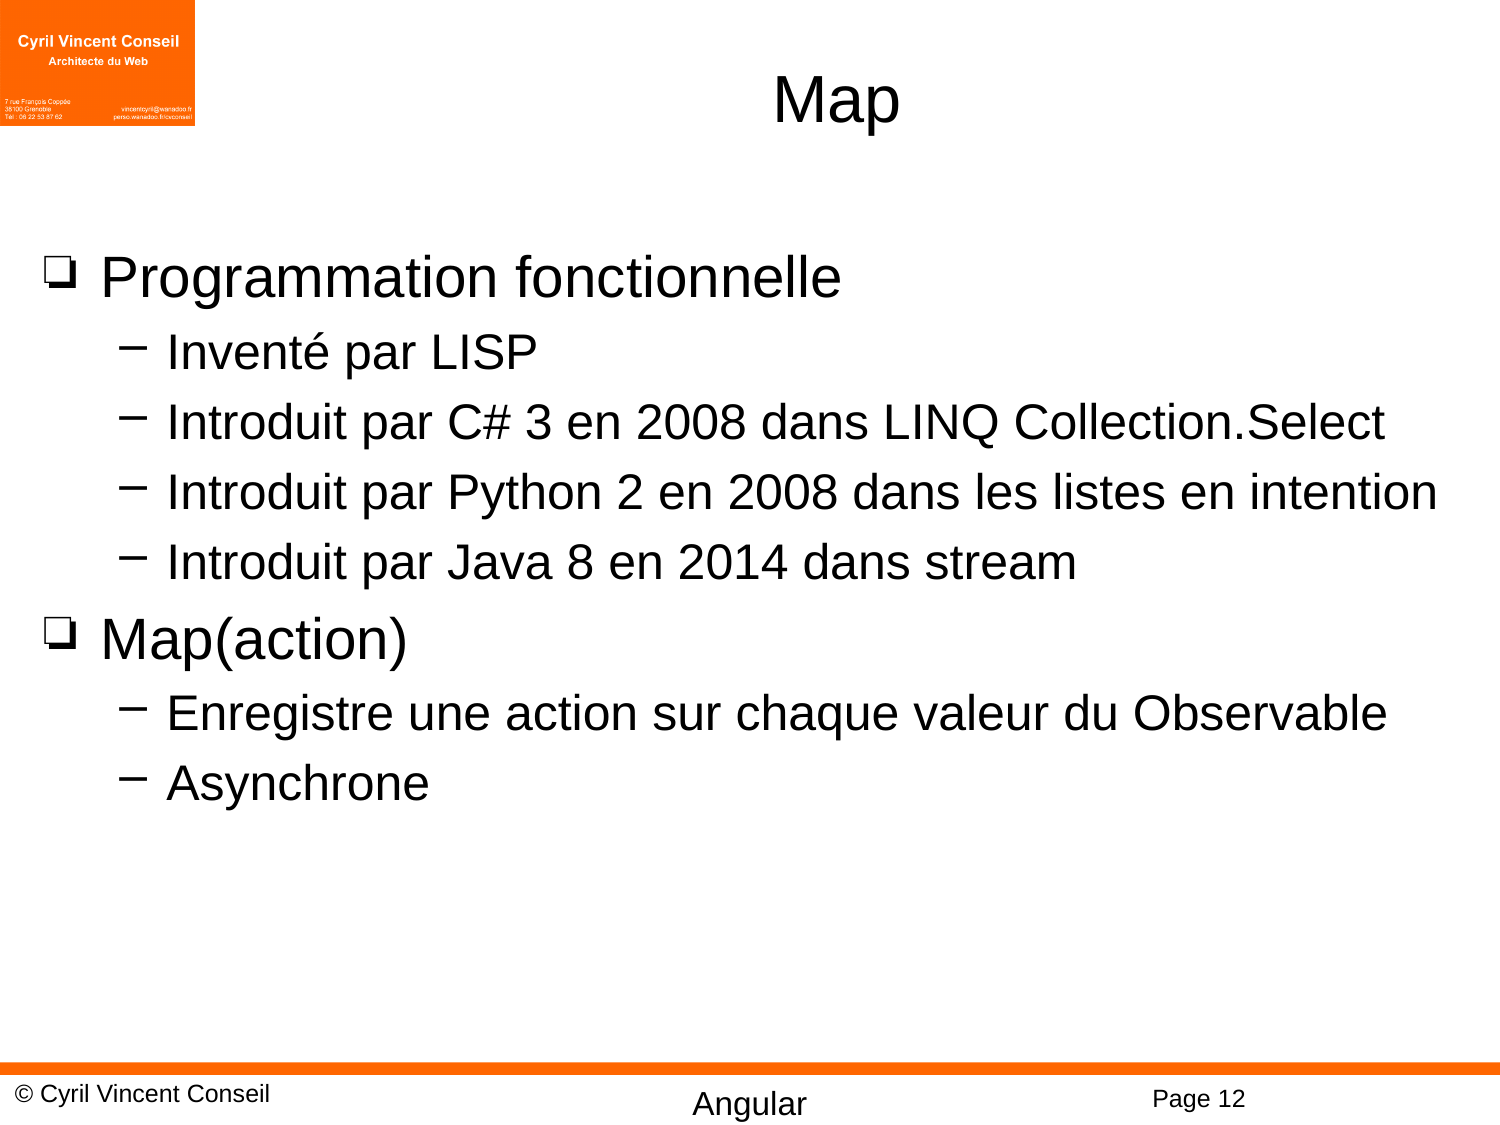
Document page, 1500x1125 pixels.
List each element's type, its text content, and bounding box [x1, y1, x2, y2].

title Map [194, 2, 1480, 190]
picture [0, 0, 195, 126]
list Programmation fonctionnelle Inventé par LISP Introduit par C# 3 en 2008 dans LINQ Collection.Select Introduit par Python 2 en 2008 dans les listes en intention Introduit par Java 8 en 2014 dans stream Map(action) Enregistre une action sur chaque valeur du Observable Asynchrone [29, 231, 1468, 1059]
